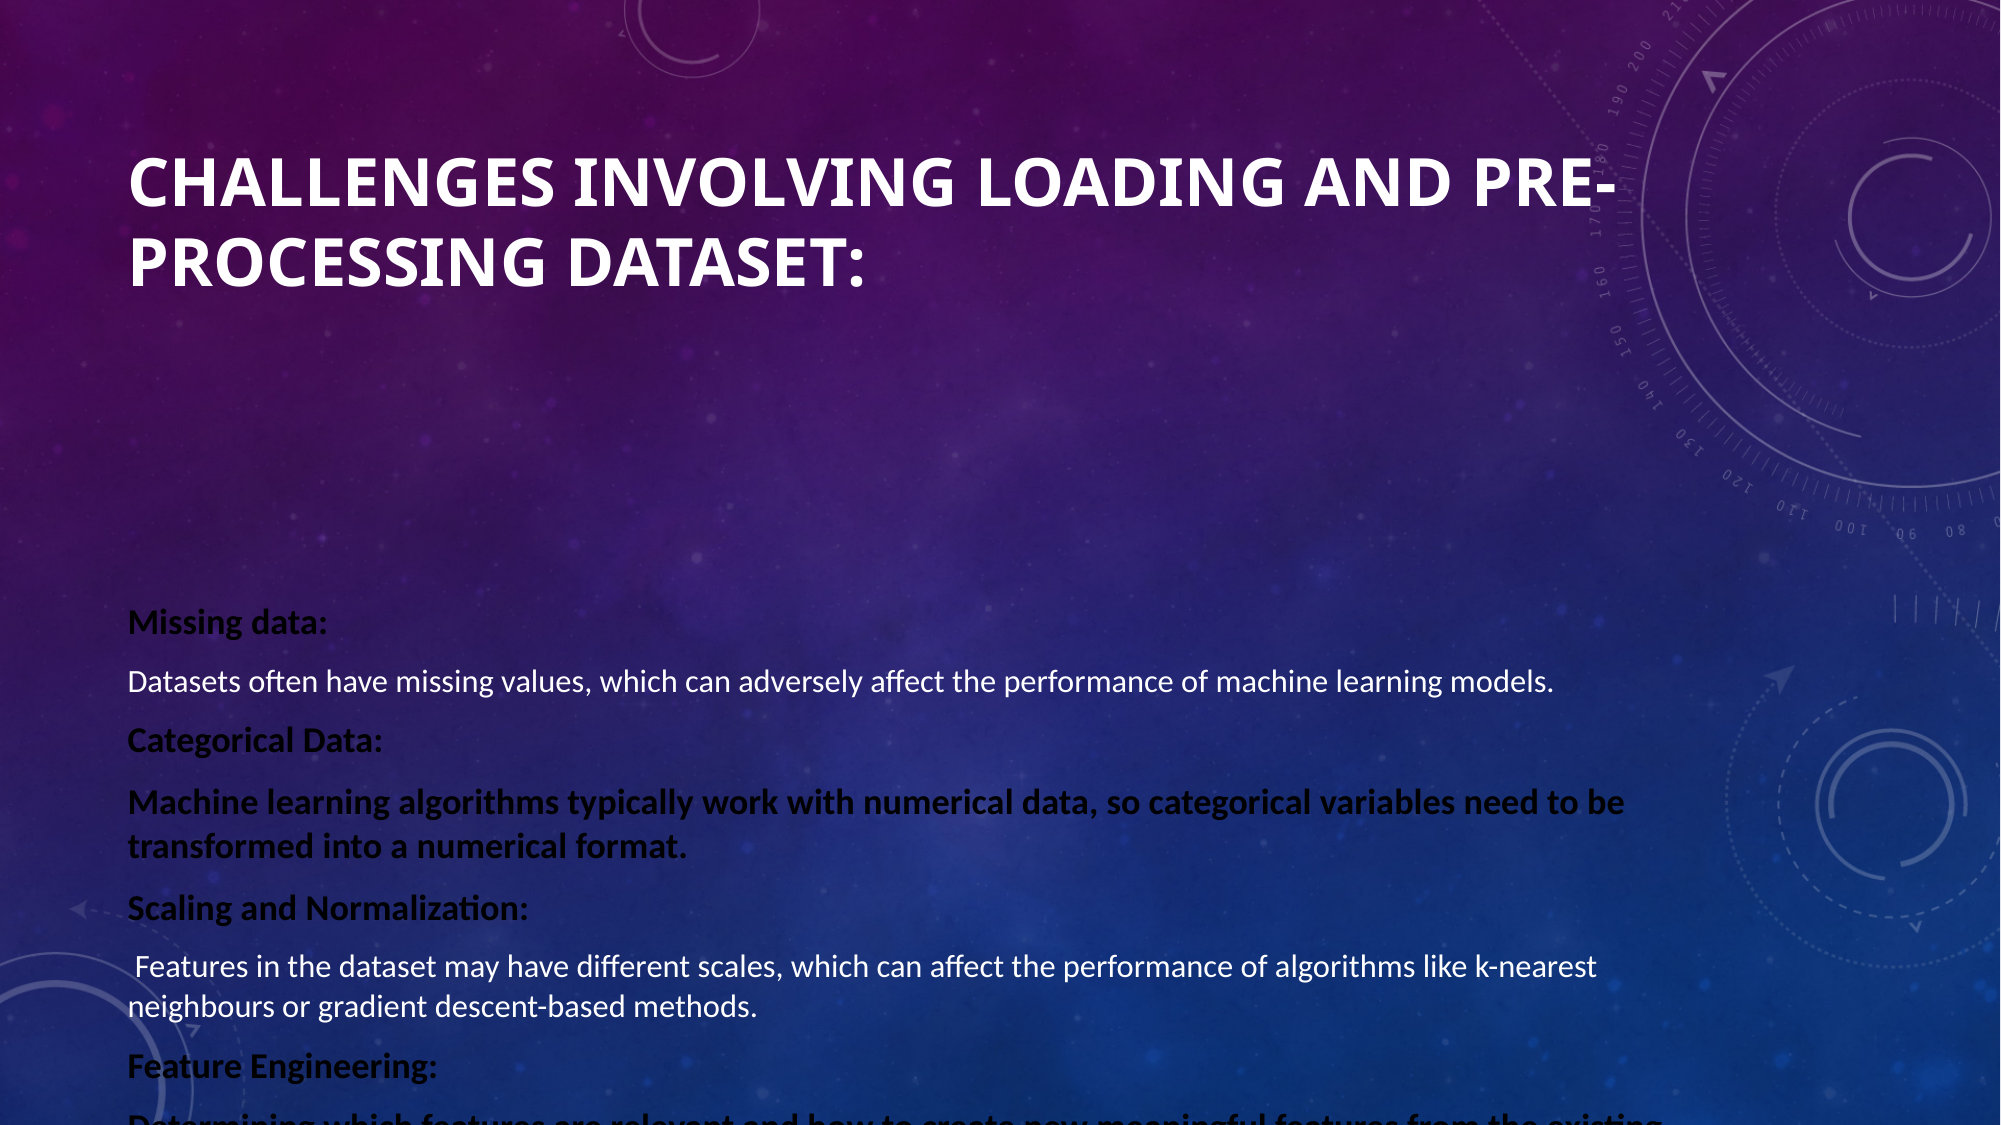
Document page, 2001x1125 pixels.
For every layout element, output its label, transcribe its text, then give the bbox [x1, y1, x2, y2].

list Missing data: Datasets often have missing values, which can adversely affect the performance of machine learning models. Categorical Data: Machine learning algorithms typically work with numerical data, so categorical variables need to be transformed into a numerical format. Scaling and Normalization: Features in the dataset may have different scales, which can affect the performance of algorithms like k-nearest neighbours or gradient descent-based methods. Feature Engineering: Determining which features are relevant and how to create new meaningful features from the existing ones can be complex. [112, 590, 1698, 1125]
title Challenges involving loading and pre-processing dataset: [112, 99, 1775, 339]
picture [0, 0, 2001, 1125]
